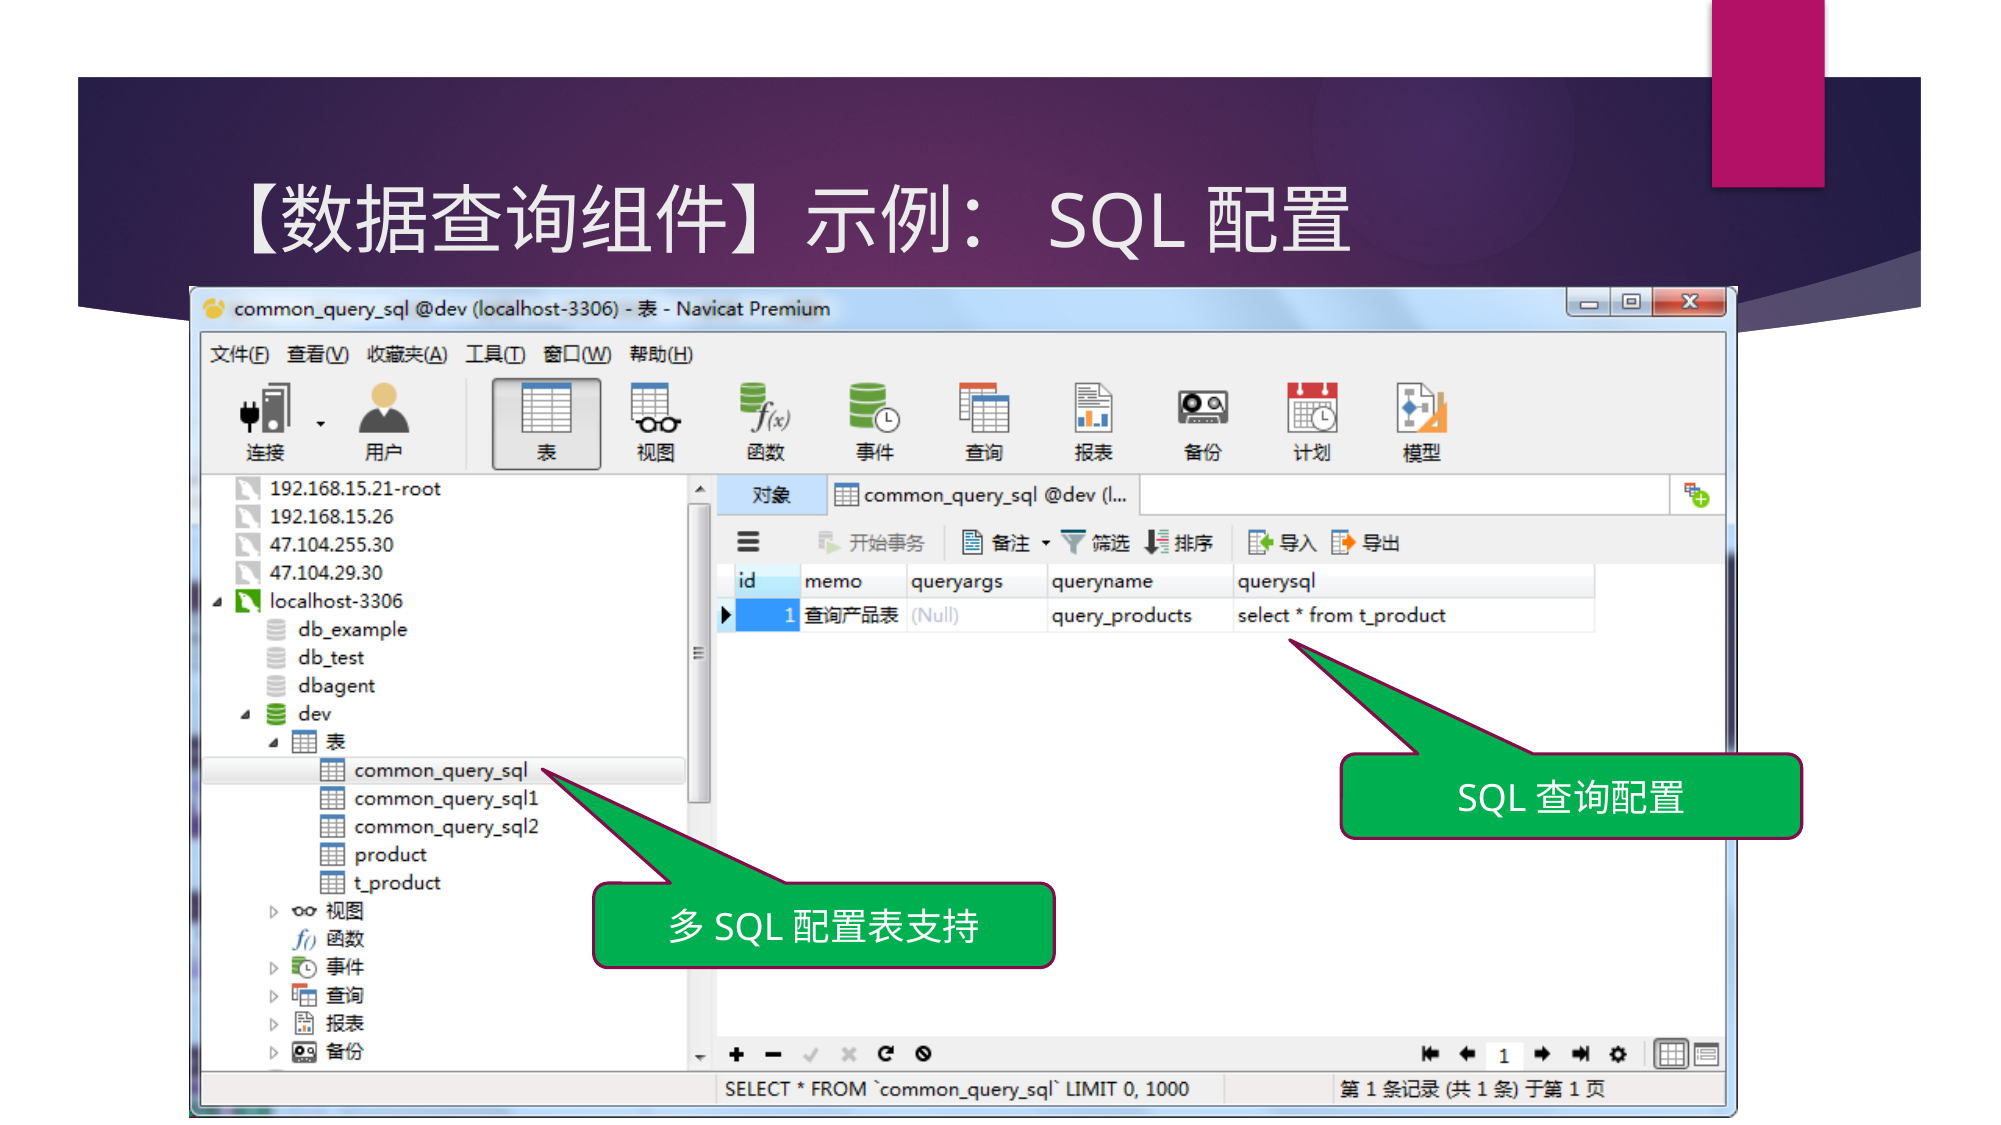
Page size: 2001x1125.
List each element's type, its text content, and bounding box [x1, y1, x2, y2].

title 【数据查询组件】示例：SQL配置 [189, 159, 1627, 276]
picture [189, 286, 1739, 1119]
text_box SQL查询配置 [1742, 752, 1804, 840]
